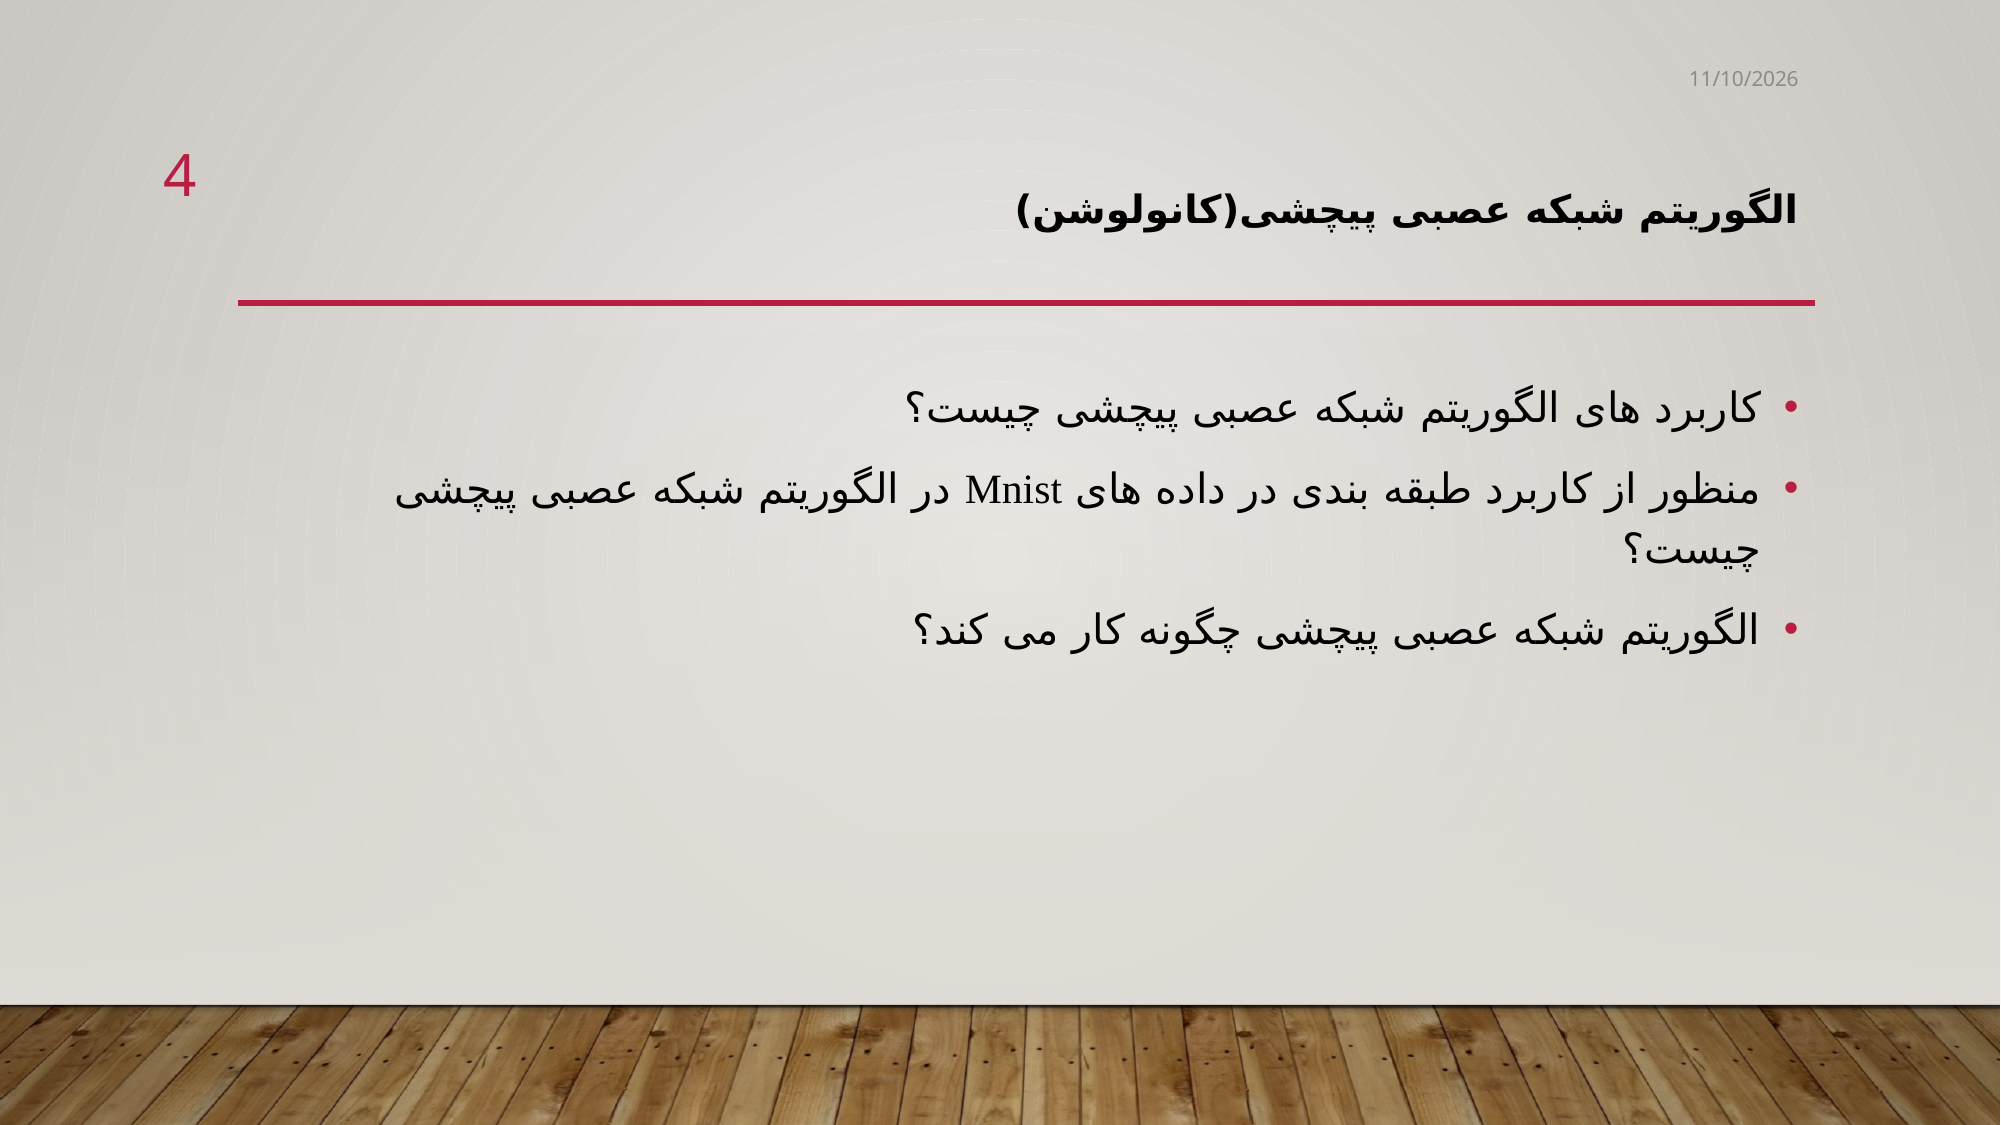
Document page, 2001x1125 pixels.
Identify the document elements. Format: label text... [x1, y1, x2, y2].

slide_number 4 [78, 131, 212, 214]
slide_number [1239, 54, 1814, 105]
list کاربرد های الگوریتم شبکه عصبی پیچشی چیست؟ منظور از کاربرد طبقه بندی در داده های Mnist در الگوریتم شبکه عصبی پیچشی چیست؟ الگوریتم شبکه عصبی پیچشی چگونه کار می کند؟ [238, 363, 1814, 930]
picture [0, 1005, 2000, 1125]
title الگوریتم شبکه عصبی پیچشی(کانولوشن) [238, 158, 1814, 331]
